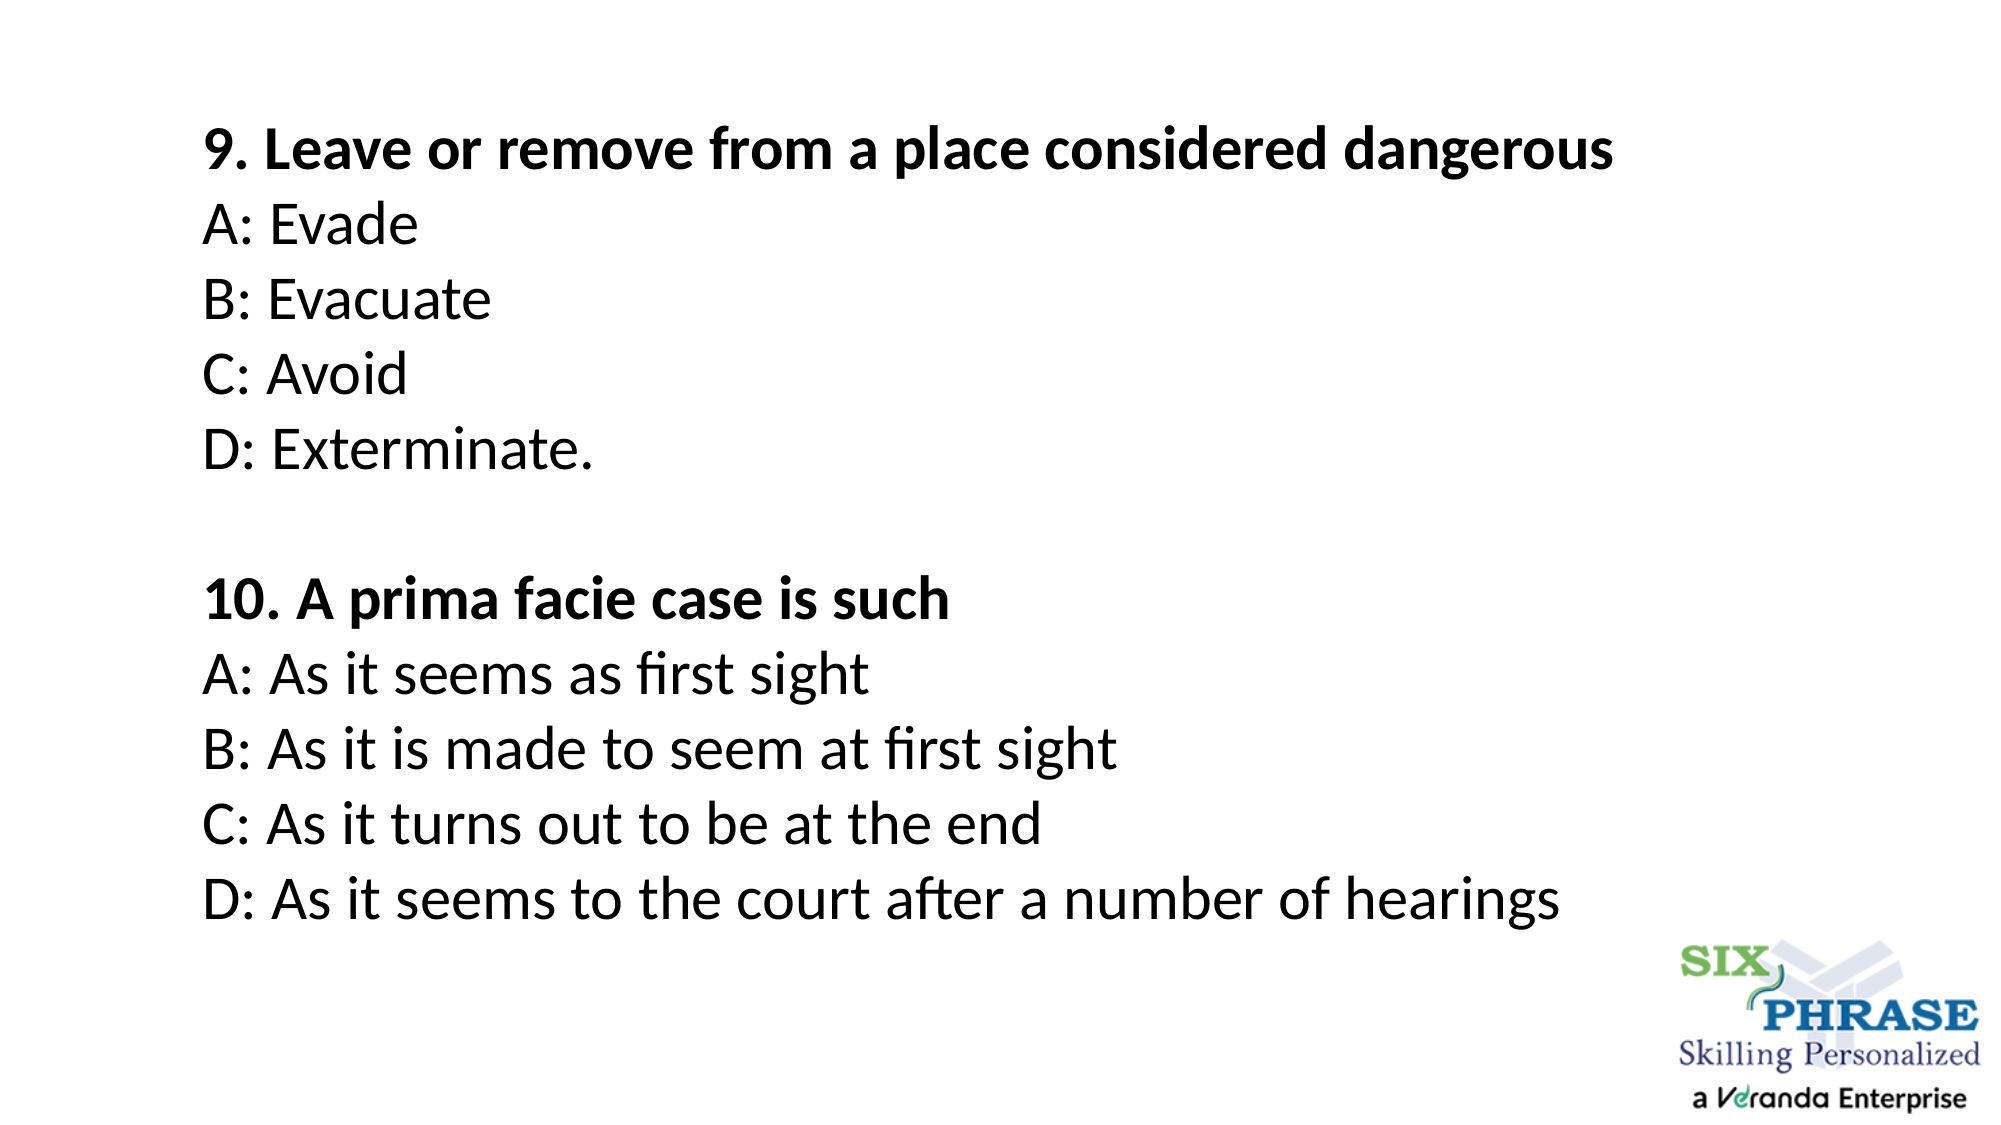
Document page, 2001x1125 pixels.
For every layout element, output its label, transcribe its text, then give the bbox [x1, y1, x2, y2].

text_box 9. Leave or remove from a place considered dangerous A: Evade B: Evacuate C: Avoid D: Exterminate. 10. A prima facie case is such A: As it seems as first sight B: As it is made to seem at first sight C: As it turns out to be at the end D: As it seems to the court after a number of hearings [187, 99, 1813, 1014]
picture [1662, 924, 2000, 1125]
